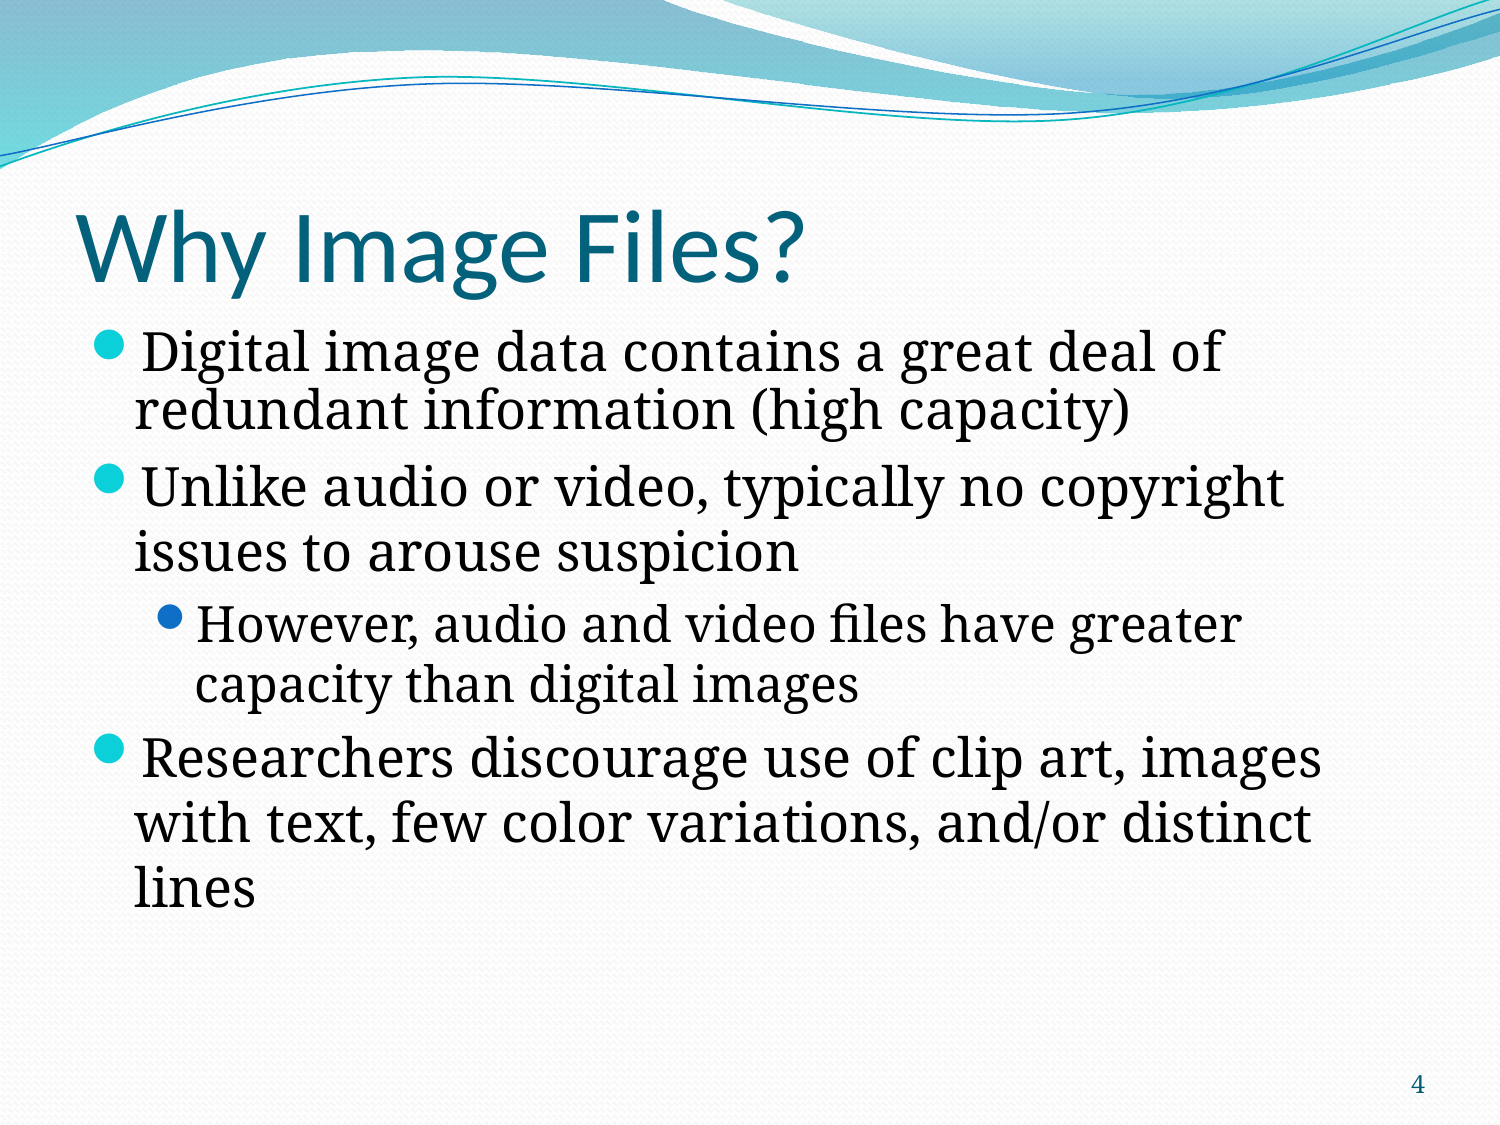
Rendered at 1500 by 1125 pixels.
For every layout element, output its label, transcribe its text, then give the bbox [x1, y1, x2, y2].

slide_number 4 [1299, 1042, 1425, 1103]
list Digital image data contains a great deal of redundant information (high capacity) Unlike audio or video, typically no copyright issues to arouse suspicion However, audio and video files have greater capacity than digital images Researchers discourage use of clip art, images with text, few color variations, and/or distinct lines [75, 317, 1425, 1038]
title Why Image Files? [75, 115, 1425, 303]
